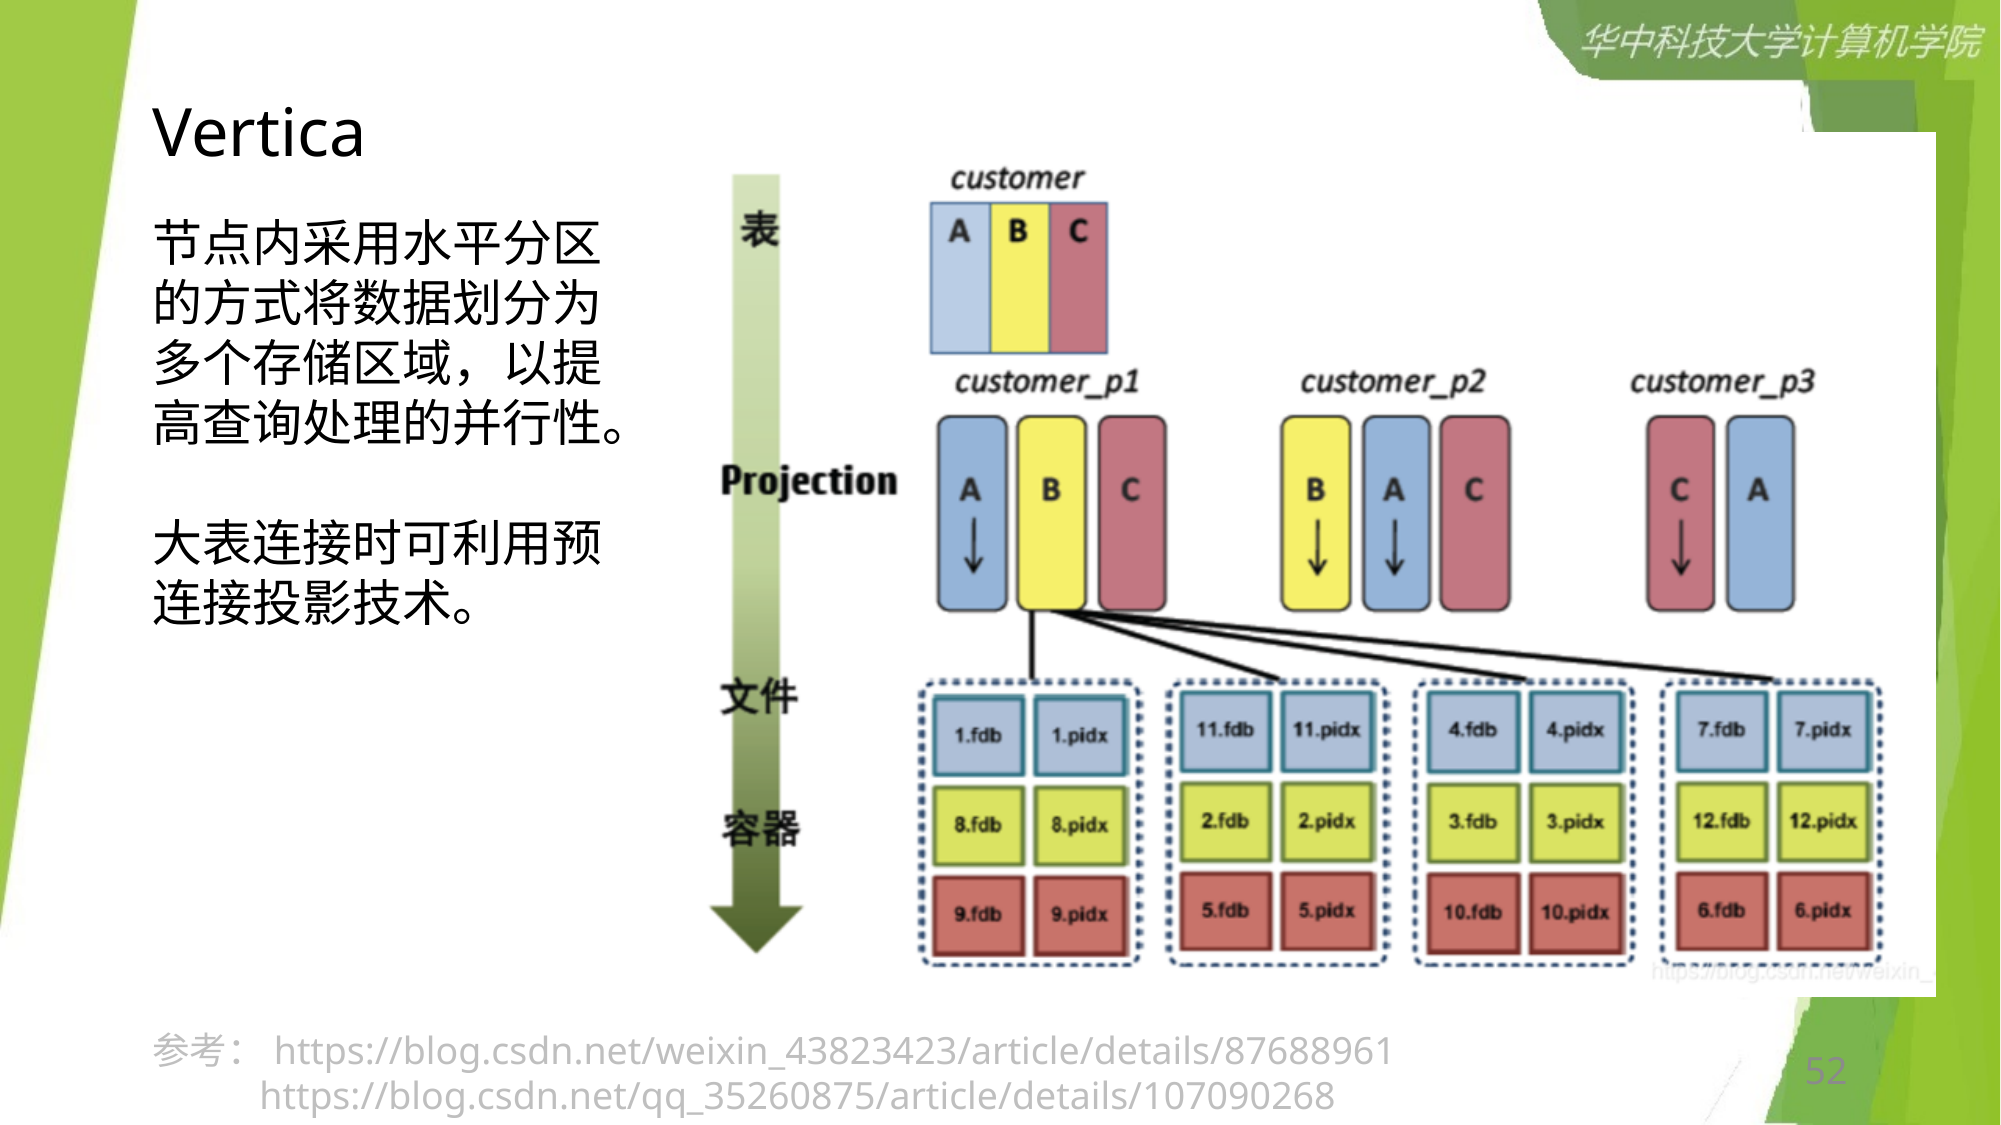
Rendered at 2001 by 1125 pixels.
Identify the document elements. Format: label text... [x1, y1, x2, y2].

text_box 节点内采用水平分区的方式将数据划分为多个存储区域，以提高查询处理的并行性。 大表连接时可利用预连接投影技术。 [137, 204, 649, 640]
slide_number 52 [1413, 1042, 1863, 1103]
title Vertica [137, 59, 1863, 204]
text_box 参考：https://blog.csdn.net/weixin_43823423/article/details/87688961 https://blog.csdn.net/qq_35260875/article/details/107090268 [137, 1019, 1413, 1125]
picture [0, 0, 2001, 1125]
